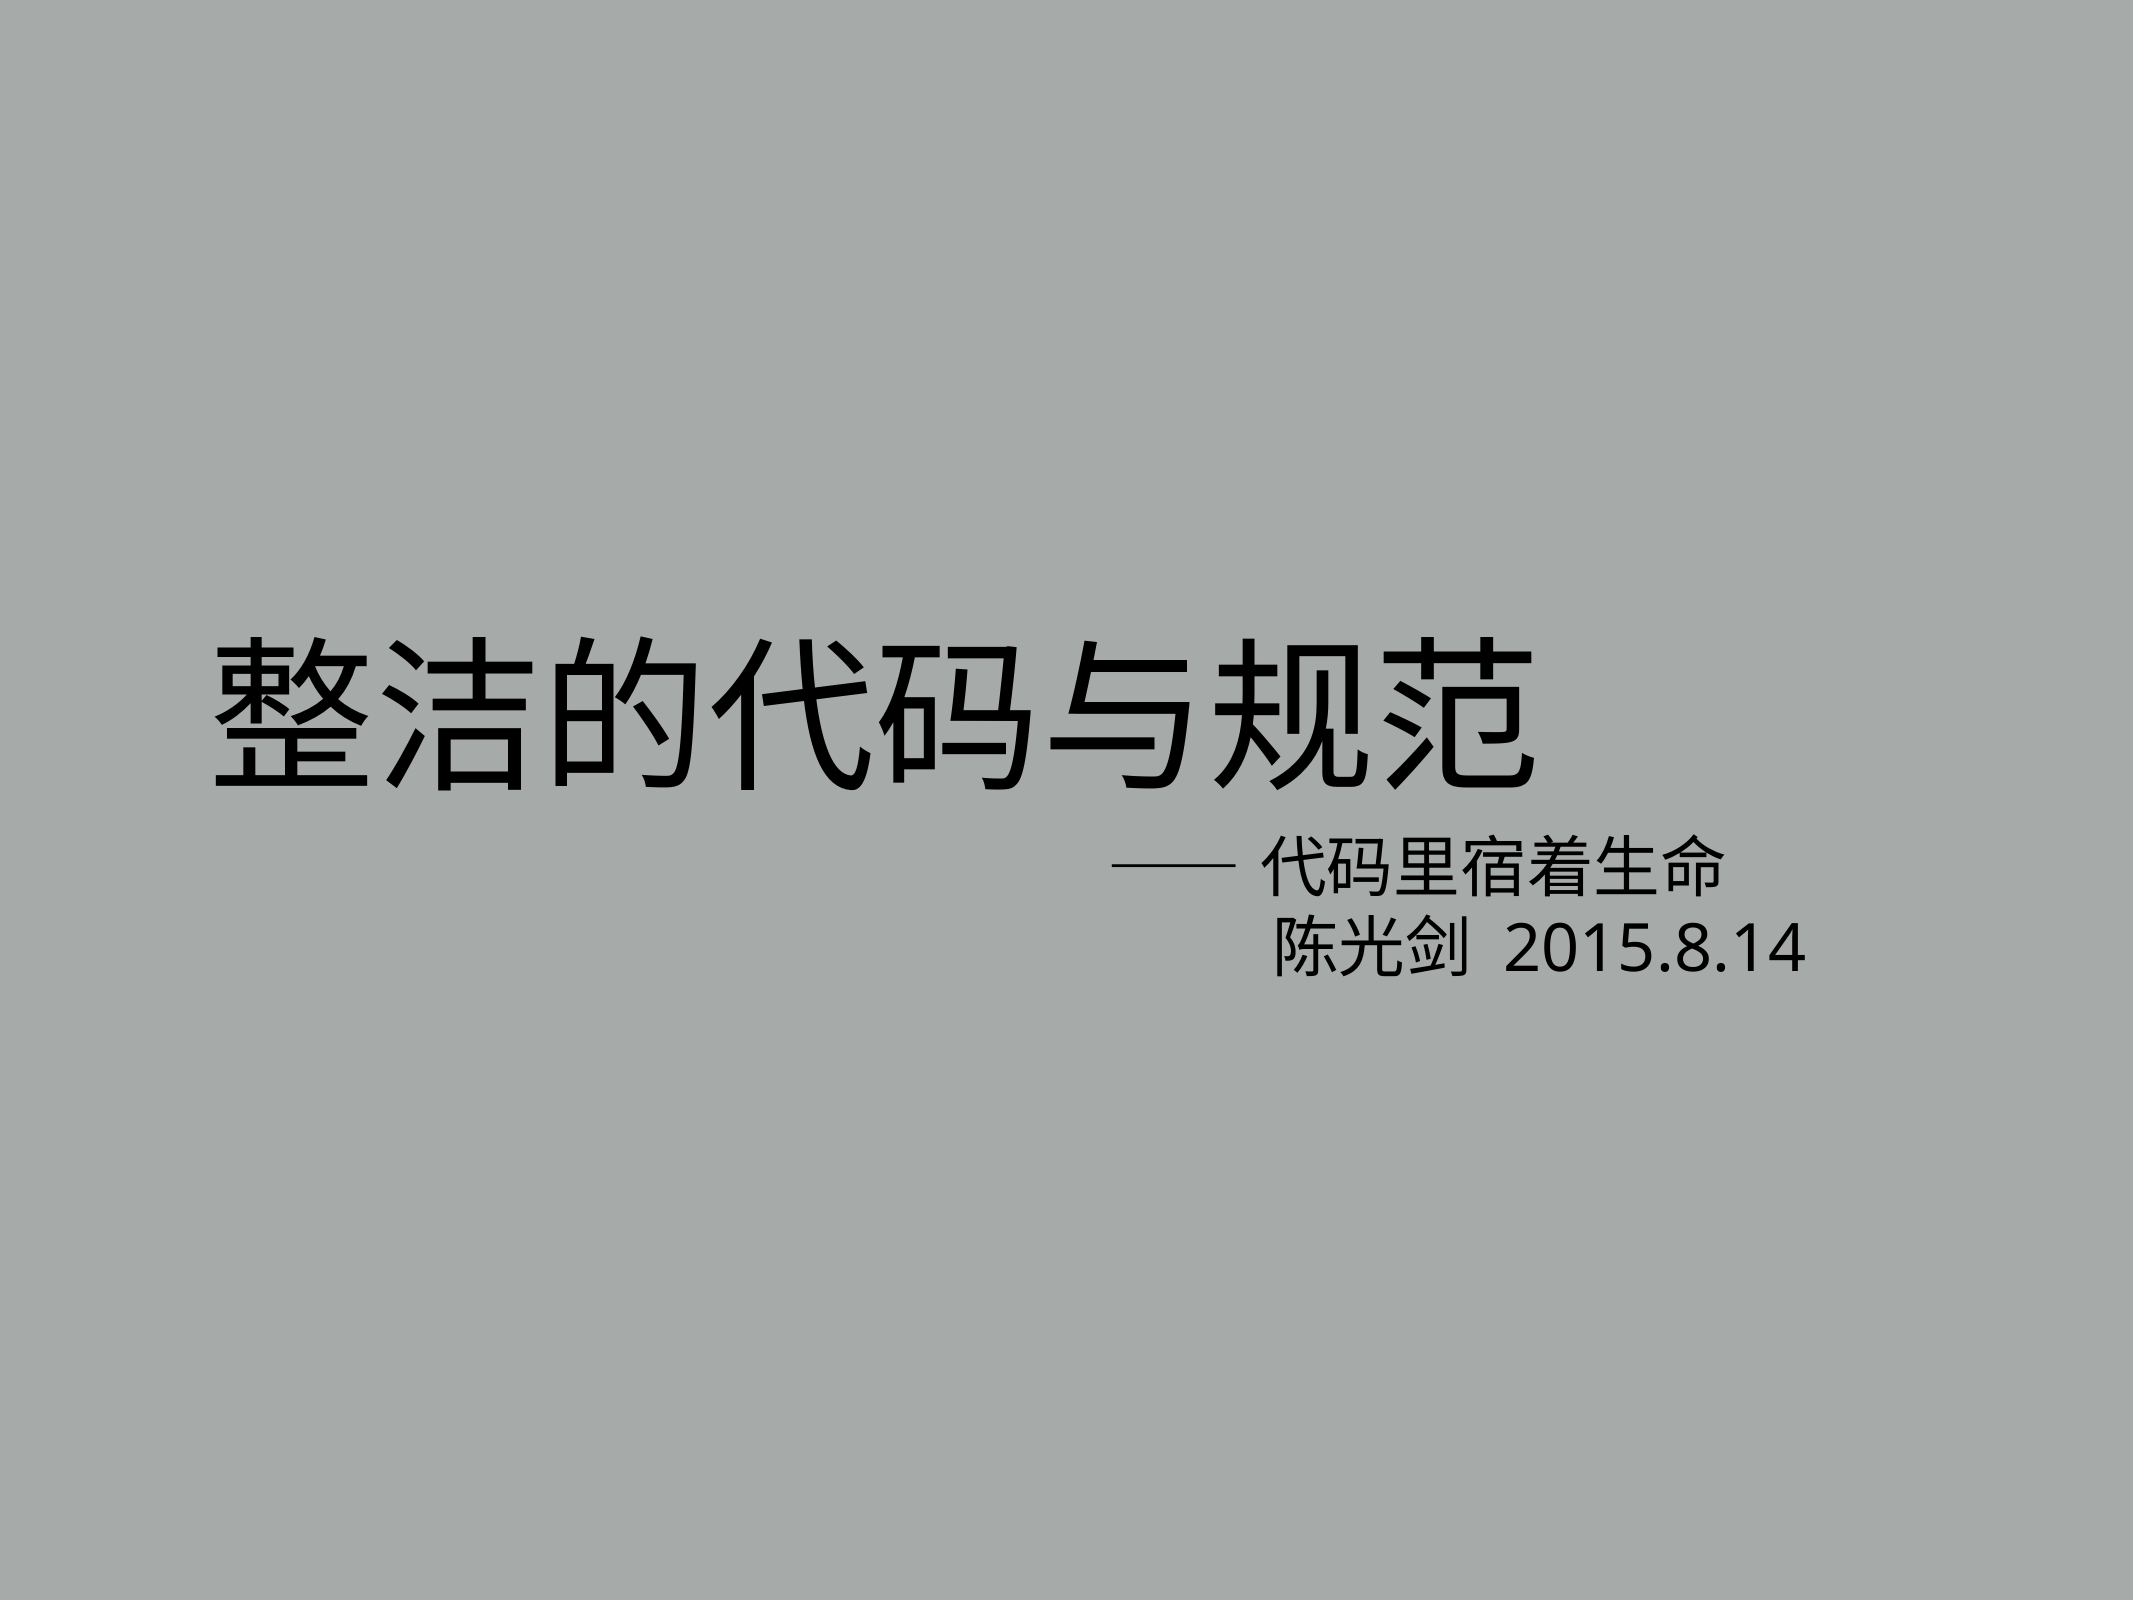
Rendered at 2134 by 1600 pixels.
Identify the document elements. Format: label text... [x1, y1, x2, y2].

title 整洁的代码与规范 [207, 268, 1926, 811]
list ——代码里宿着生命 陈光剑 2015.8.14 [207, 824, 1926, 1011]
